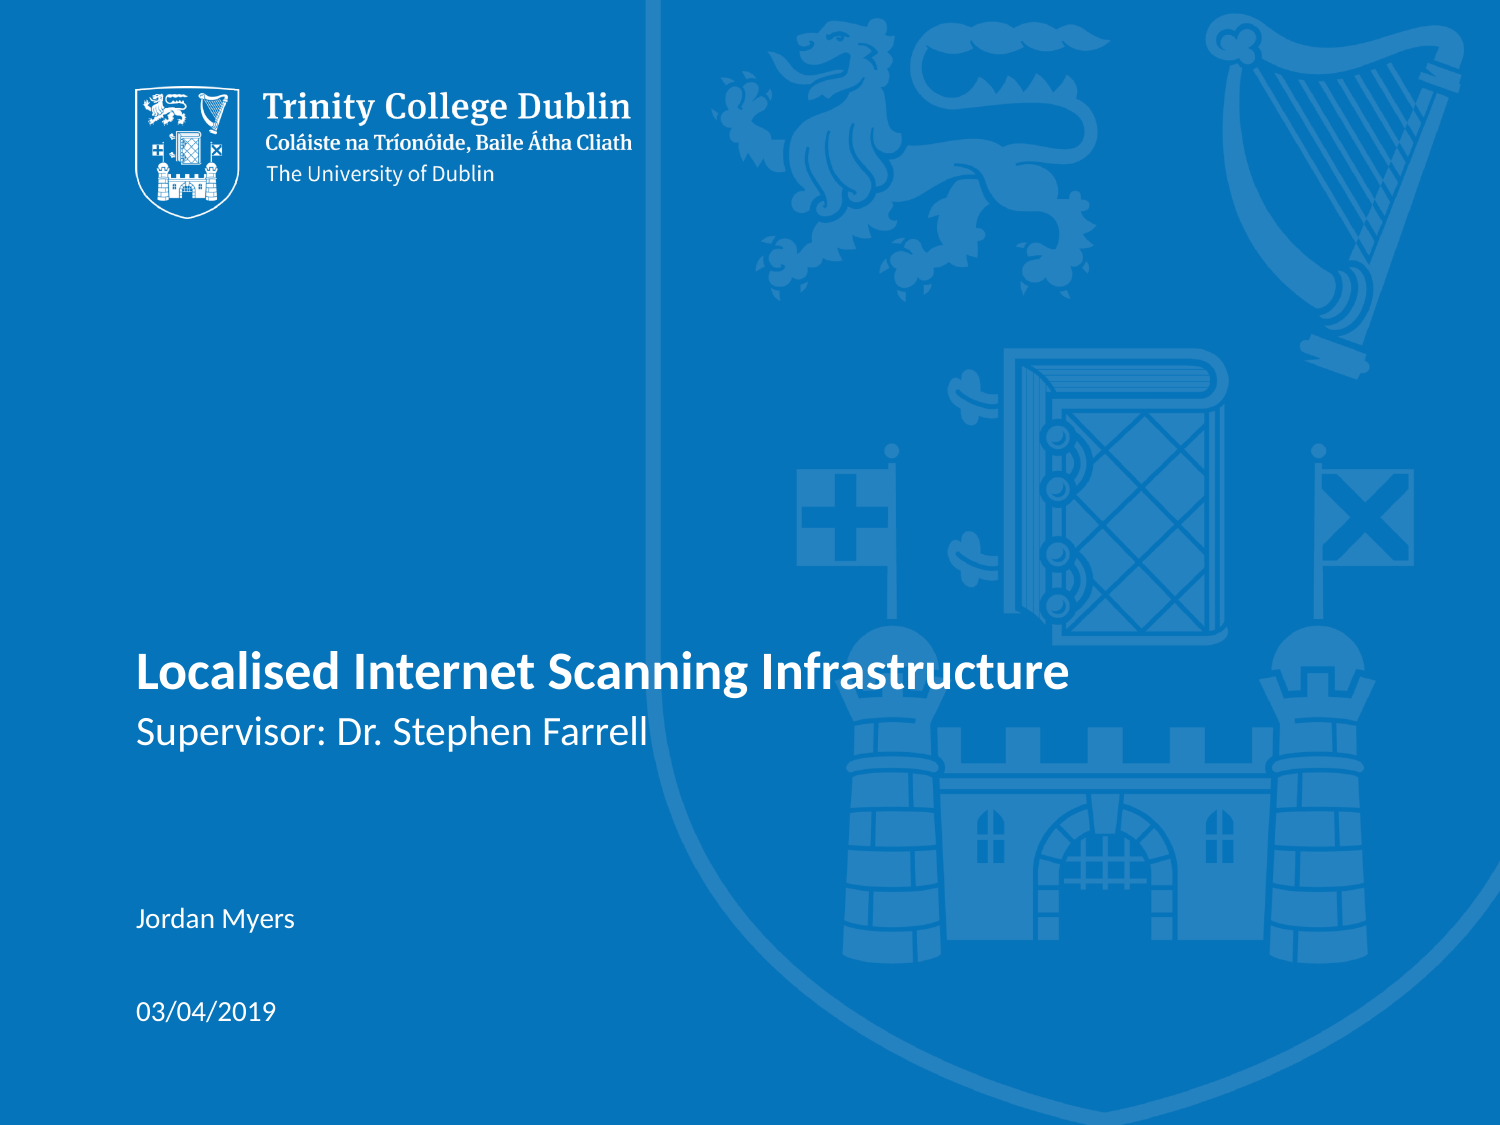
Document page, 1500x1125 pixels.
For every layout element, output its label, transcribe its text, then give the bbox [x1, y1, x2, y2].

subtitle Supervisor: Dr. Stephen Farrell [135, 703, 1367, 763]
picture [0, 0, 1500, 1125]
title Localised Internet Scanning Infrastructure [135, 609, 1367, 701]
list Jordan Myers 03/04/2019 [135, 899, 904, 1060]
